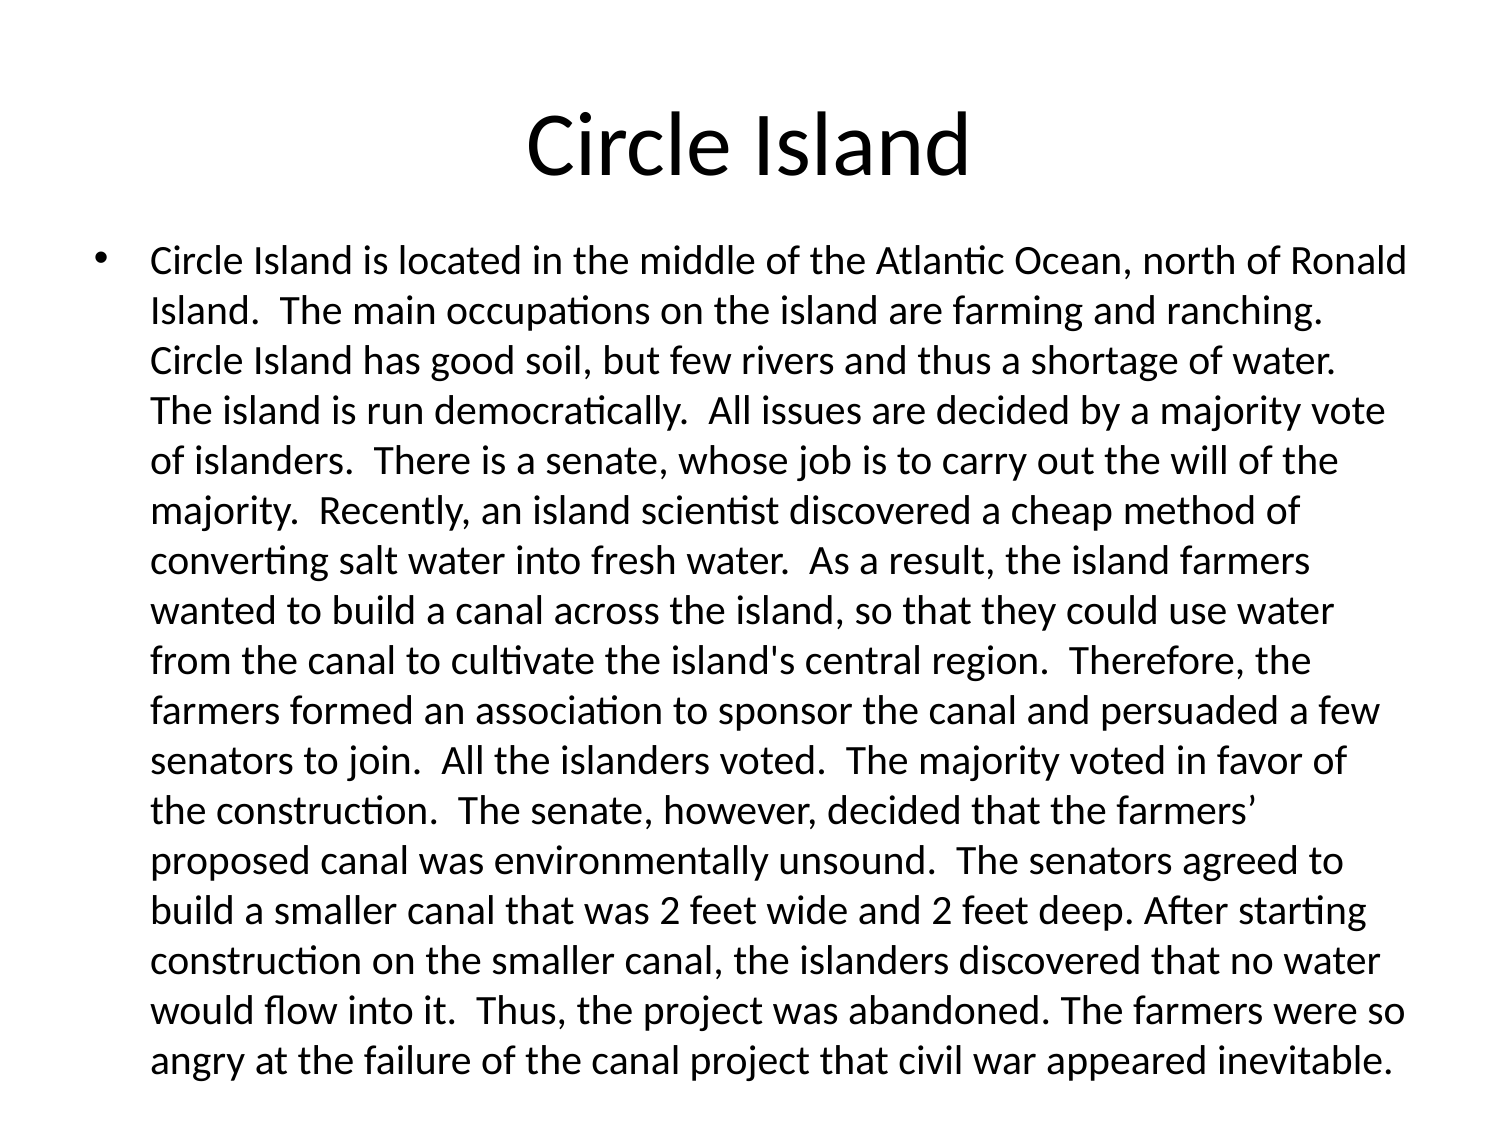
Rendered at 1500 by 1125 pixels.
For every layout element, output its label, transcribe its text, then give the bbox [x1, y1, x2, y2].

list Circle Island is located in the middle of the Atlantic Ocean, north of Ronald Island. The main occupations on the island are farming and ranching. Circle Island has good soil, but few rivers and thus a shortage of water. The island is run democratically. All issues are decided by a majority vote of islanders. There is a senate, whose job is to carry out the will of the majority. Recently, an island scientist discovered a cheap method of converting salt water into fresh water. As a result, the island farmers wanted to build a canal across the island, so that they could use water from the canal to cultivate the island's central region. Therefore, the farmers formed an association to sponsor the canal and persuaded a few senators to join. All the islanders voted. The majority voted in favor of the construction. The senate, however, decided that the farmers’ proposed canal was environmentally unsound. The senators agreed to build a smaller canal that was 2 feet wide and 2 feet deep. After starting construction on the smaller canal, the islanders discovered that no water would flow into it. Thus, the project was abandoned. The farmers were so angry at the failure of the canal project that civil war appeared inevitable. [75, 224, 1425, 1063]
title Circle Island [75, 45, 1425, 224]
